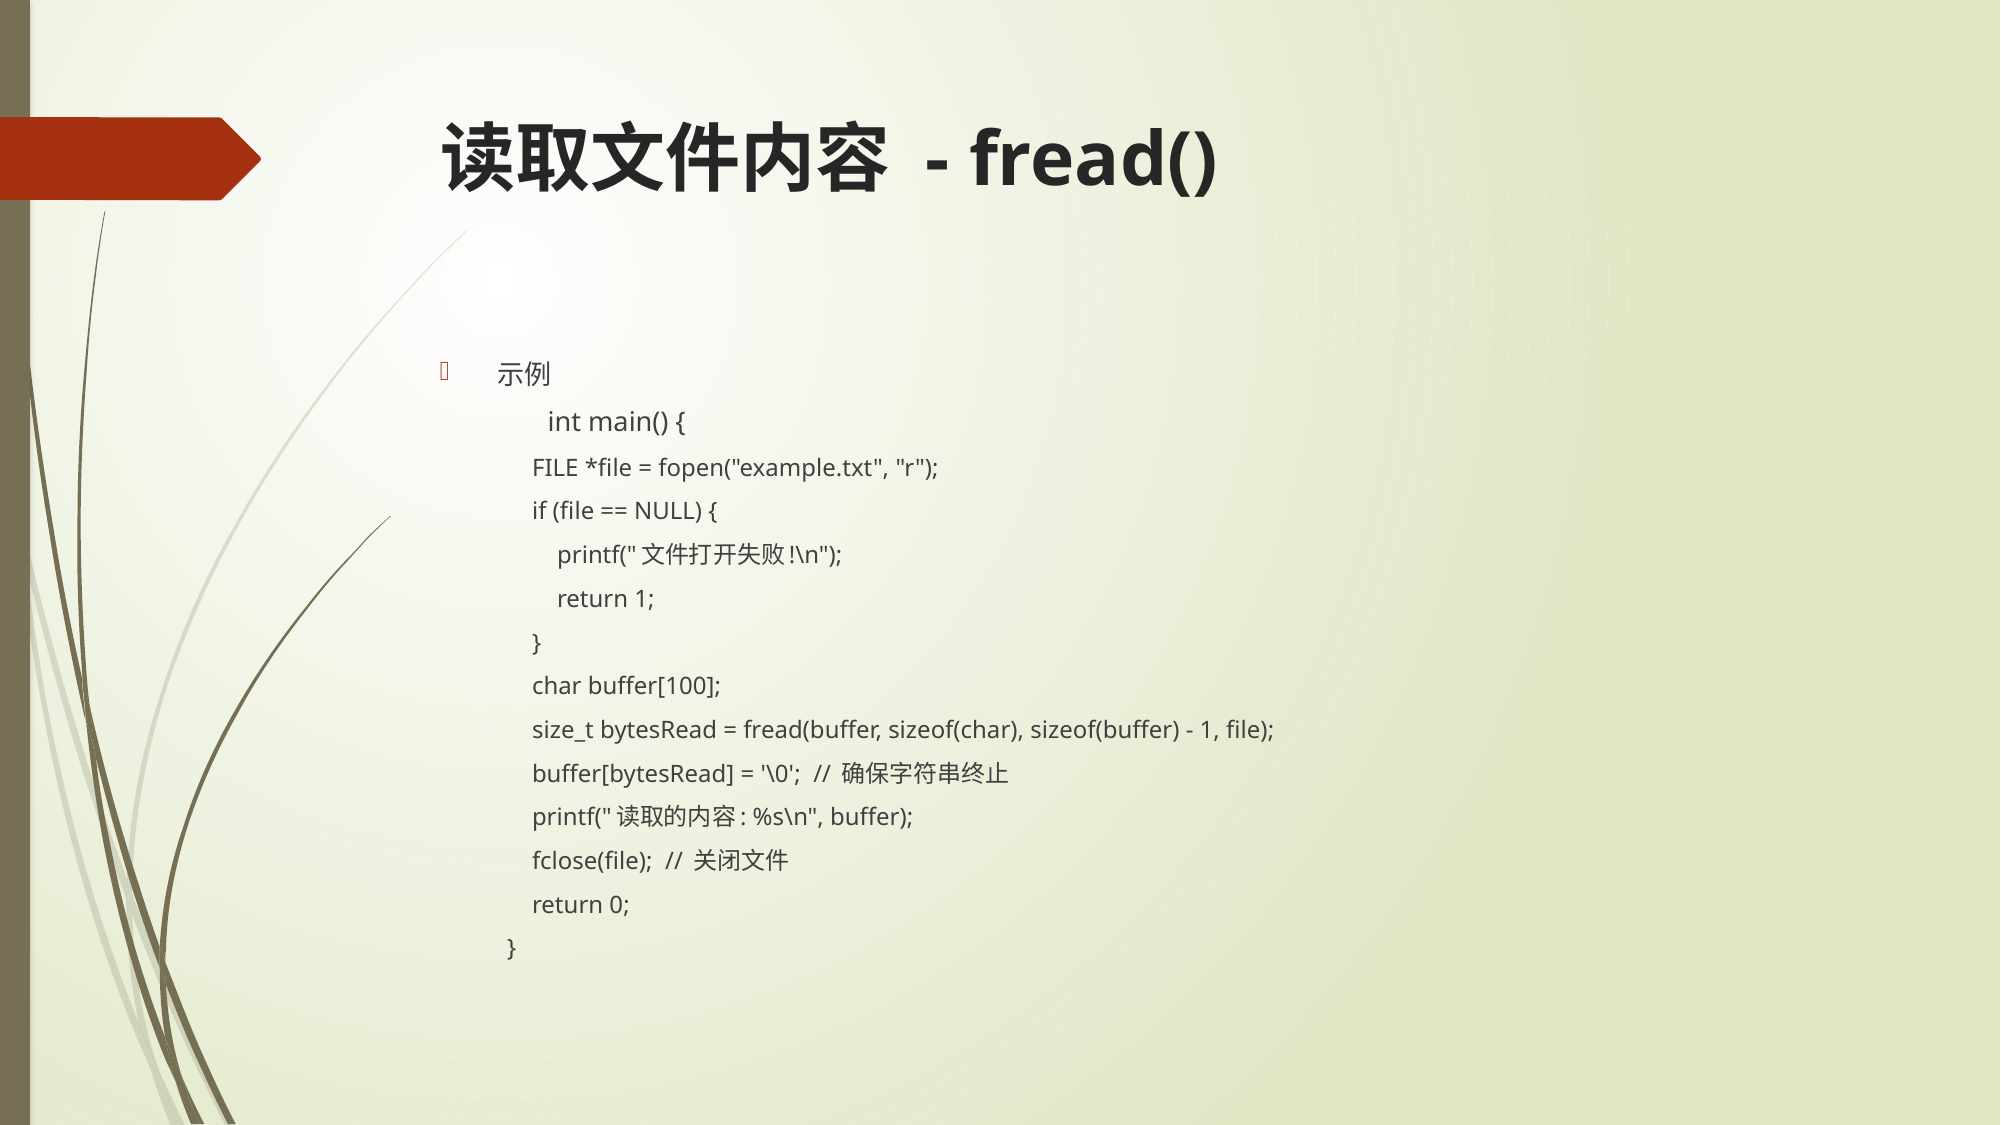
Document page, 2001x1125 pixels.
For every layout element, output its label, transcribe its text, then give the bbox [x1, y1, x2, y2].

title 读取文件内容 - fread() [425, 102, 1888, 313]
list 示例 int main() { FILE *file = fopen("example.txt", "r"); if (file == NULL) { printf("文件打开失败!\n"); return 1; } char buffer[100]; size_t bytesRead = fread(buffer, sizeof(char), sizeof(buffer) - 1, file); buffer[bytesRead] = '\0'; // 确保字符串终止 printf("读取的内容: %s\n", buffer); fclose(file); // 关闭文件 return 0; } [424, 350, 1888, 970]
